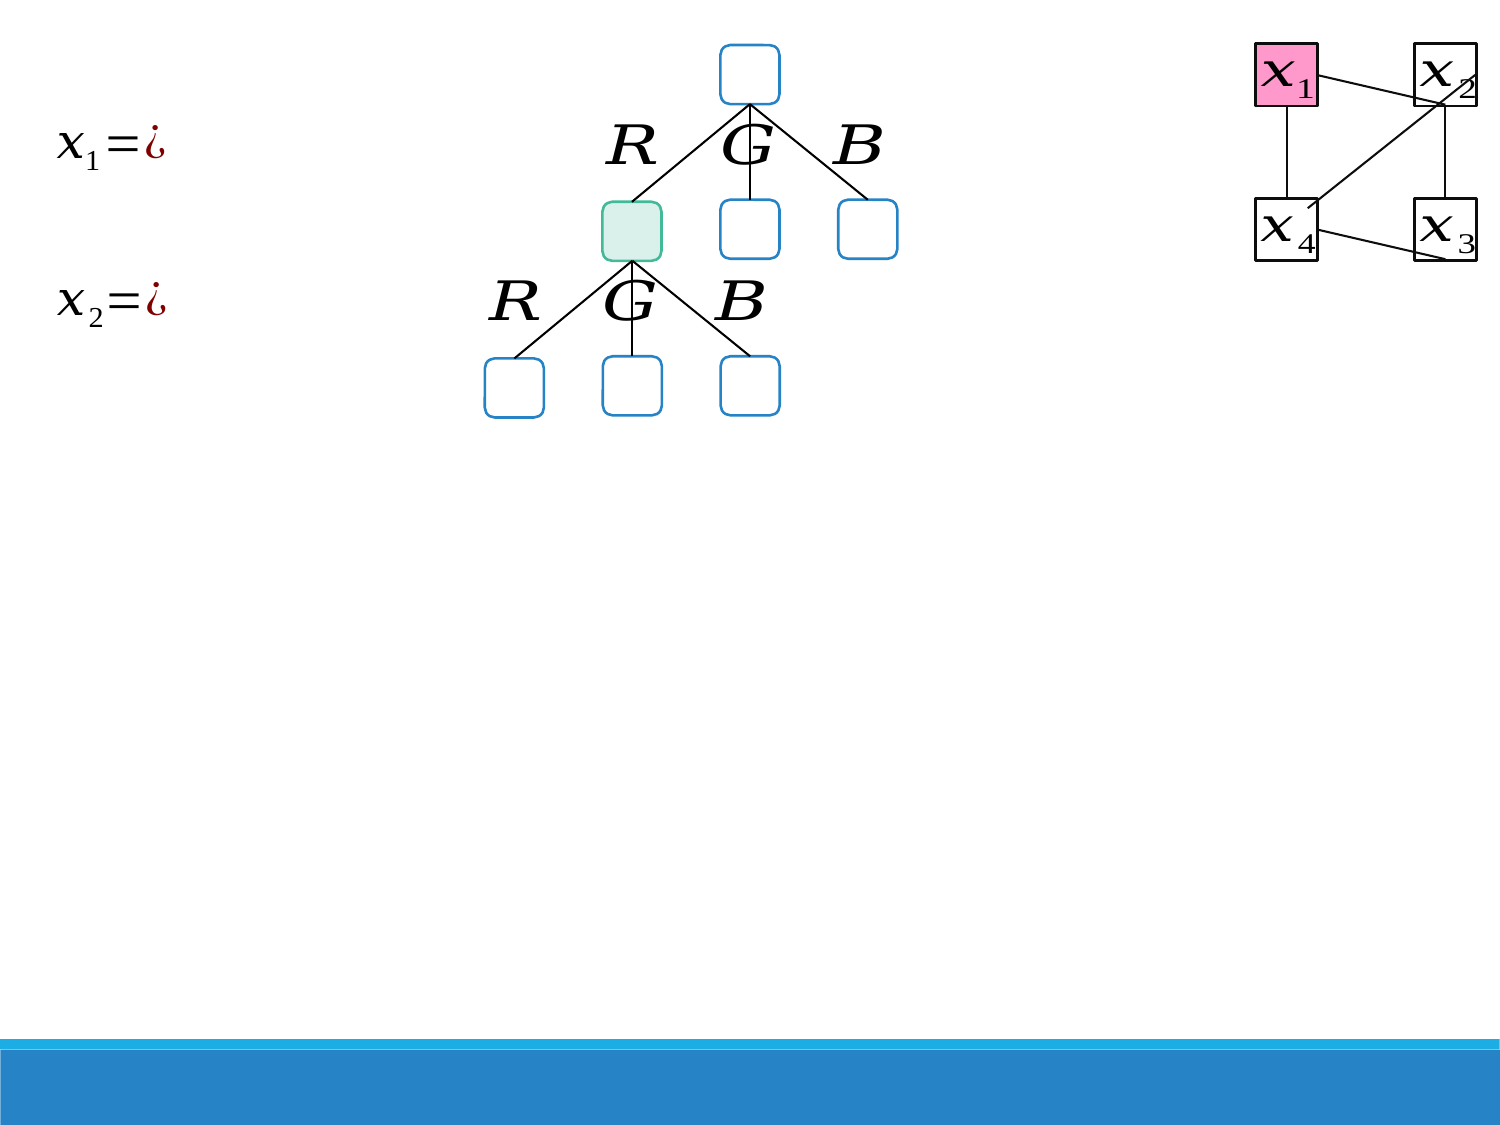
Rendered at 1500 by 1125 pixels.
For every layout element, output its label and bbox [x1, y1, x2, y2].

text_box [631, 103, 747, 203]
text_box [601, 200, 663, 257]
text_box [513, 260, 629, 359]
text_box [483, 357, 546, 419]
text_box [601, 364, 664, 417]
text_box [719, 354, 782, 417]
text_box [719, 209, 781, 261]
text_box [836, 198, 899, 261]
text_box [1307, 95, 1425, 209]
text_box [749, 103, 869, 201]
text_box [631, 260, 751, 357]
text_box [719, 43, 781, 100]
